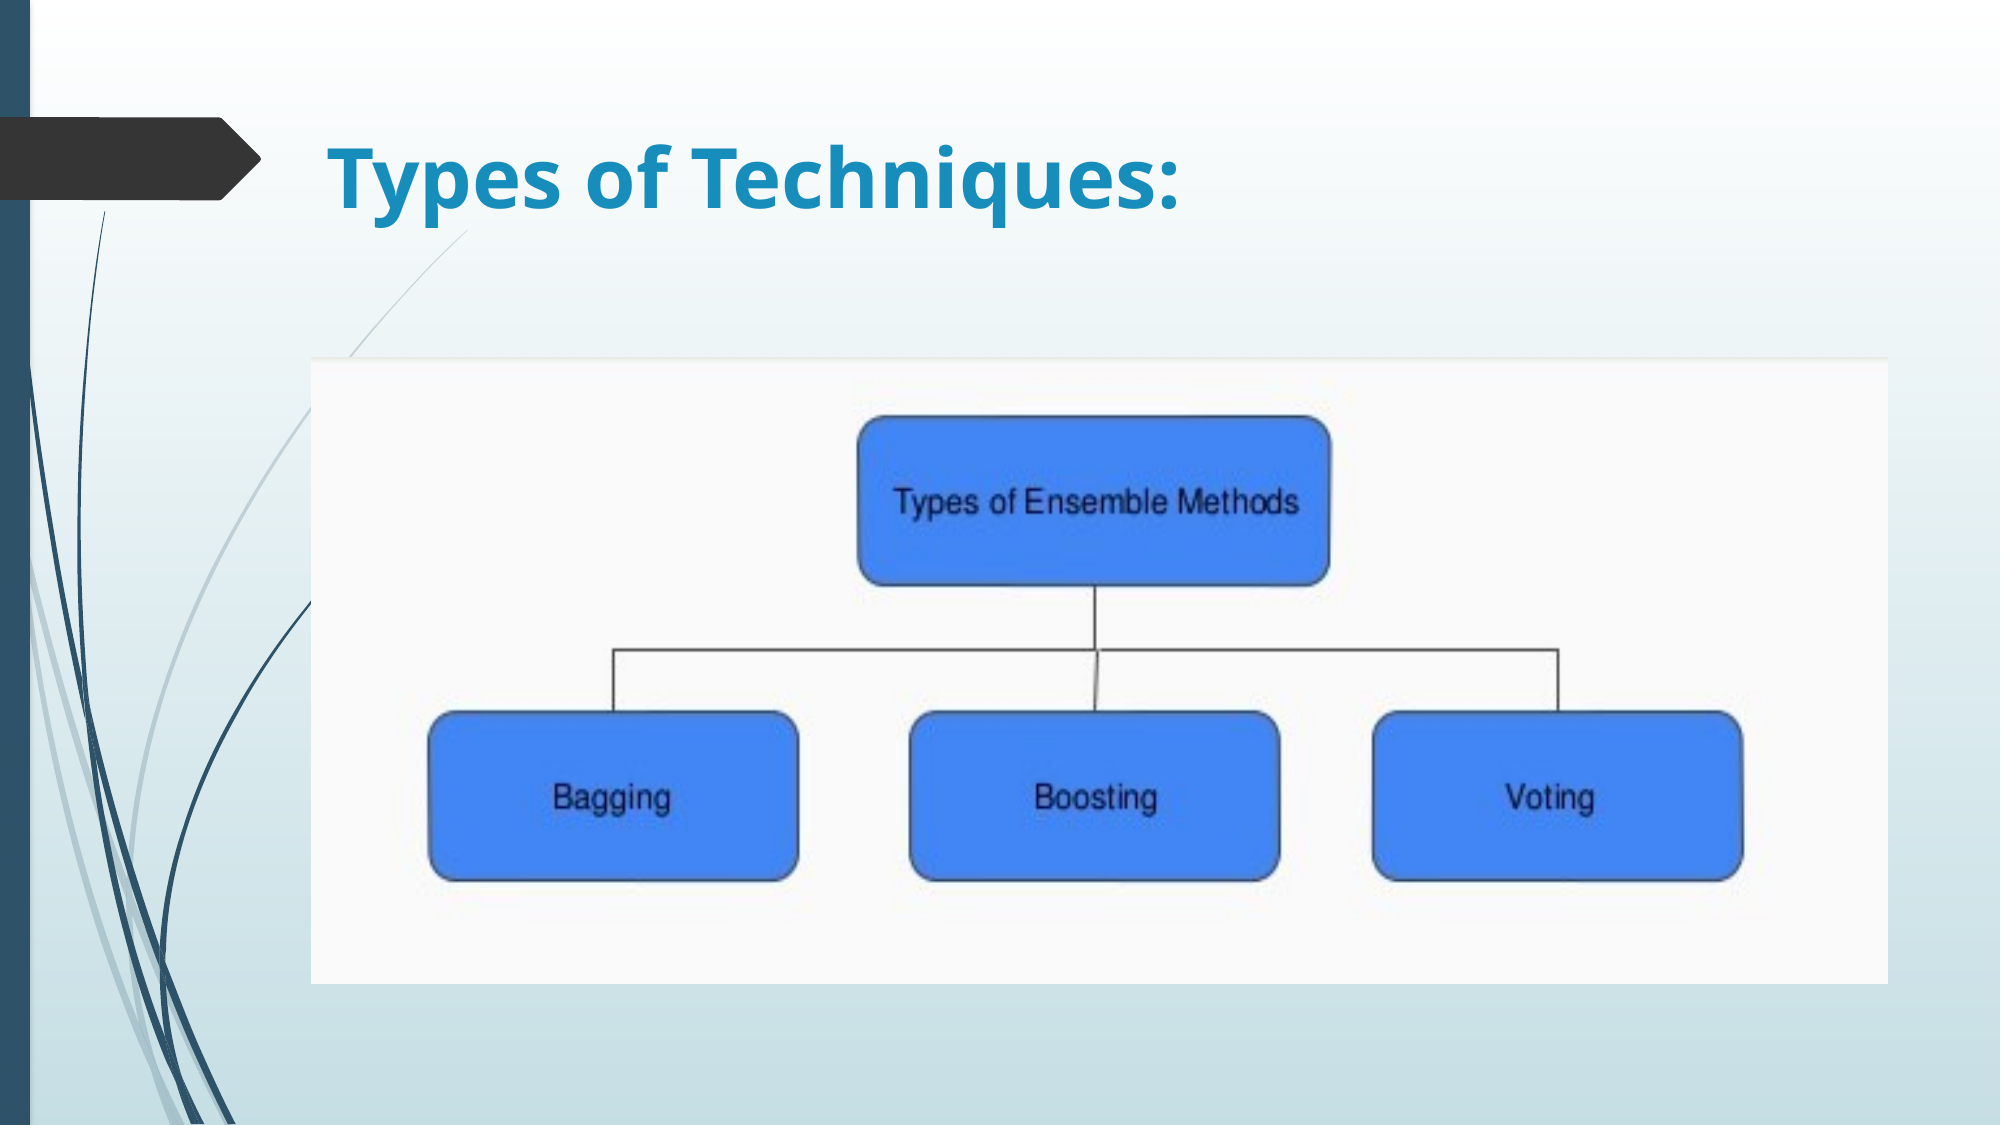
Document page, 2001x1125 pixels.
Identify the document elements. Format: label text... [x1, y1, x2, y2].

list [310, 357, 1888, 985]
title Types of Techniques: [311, 118, 1888, 313]
